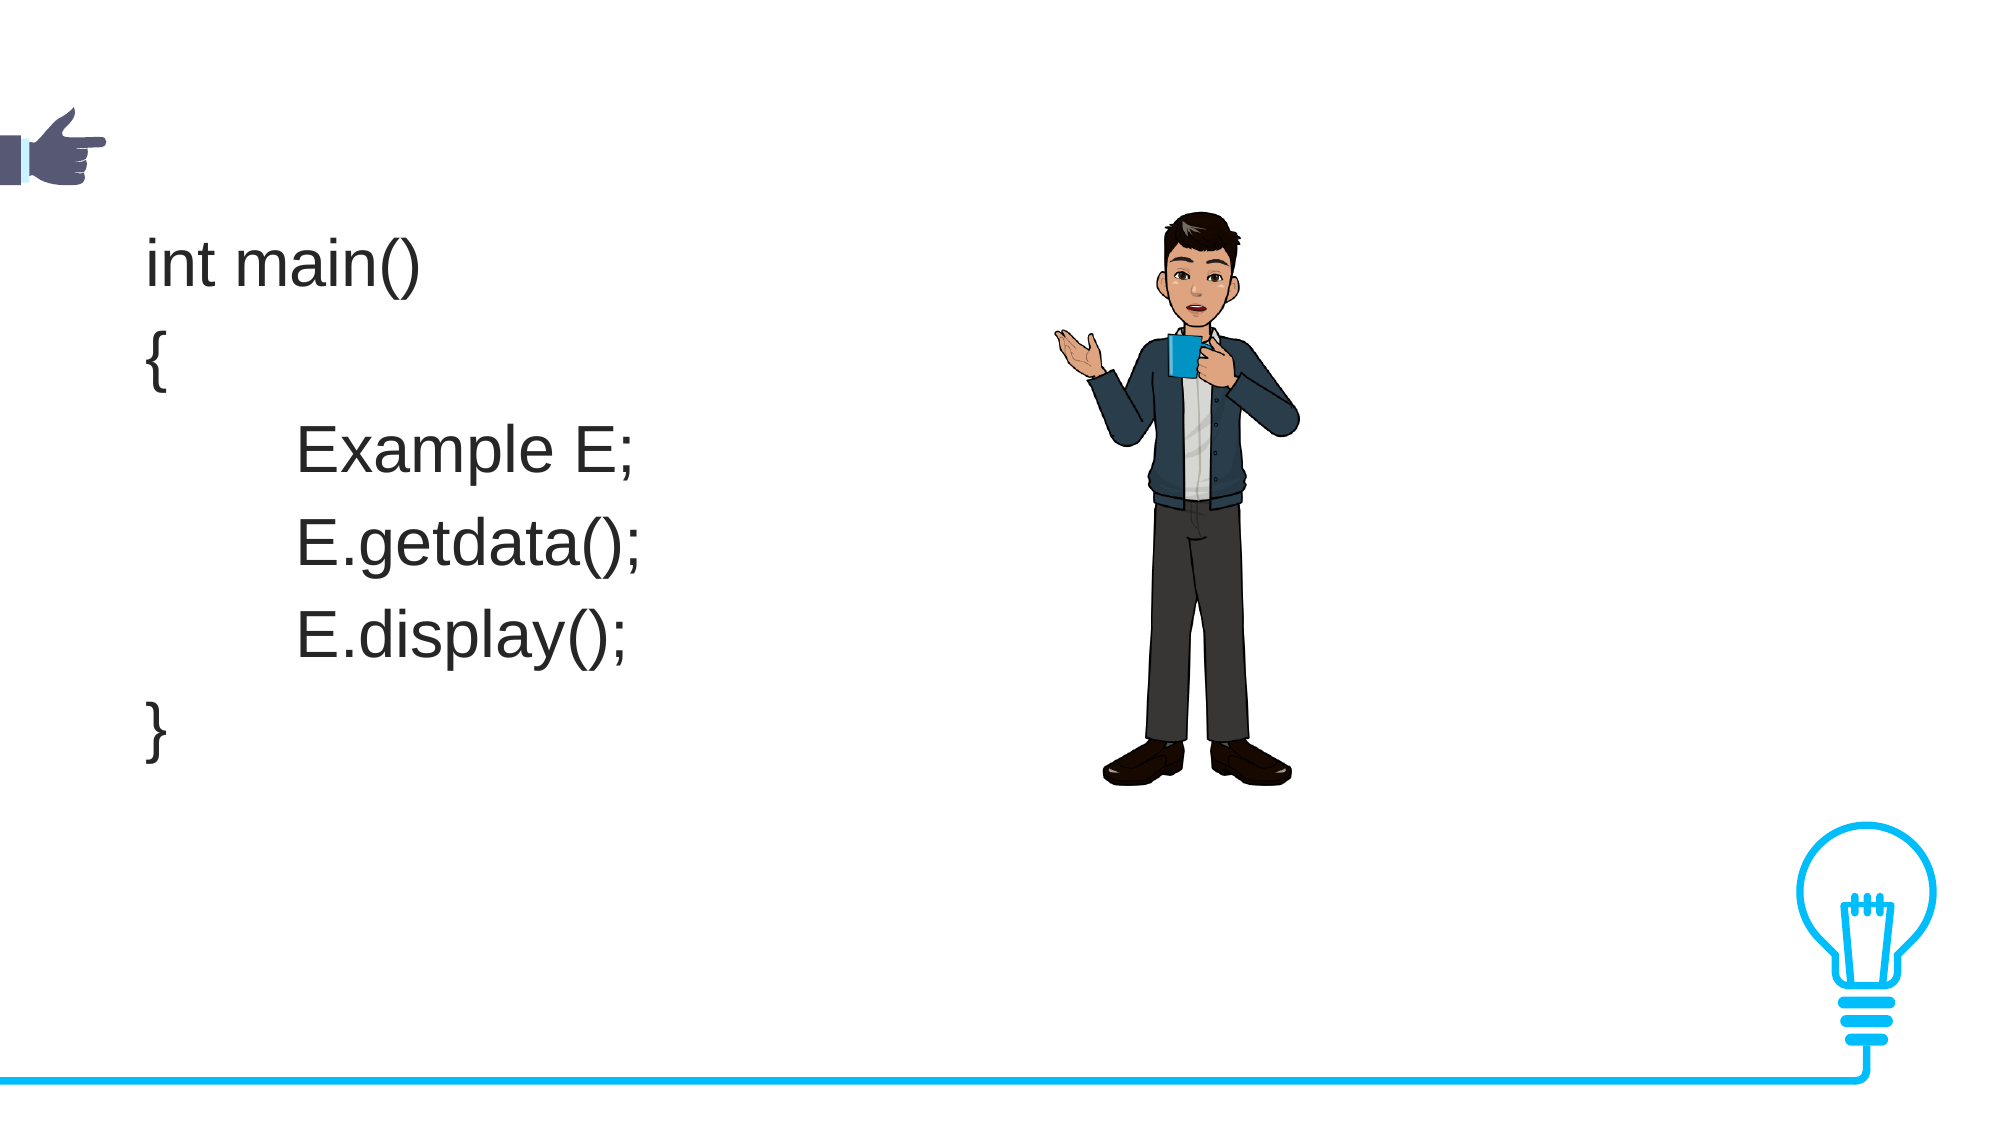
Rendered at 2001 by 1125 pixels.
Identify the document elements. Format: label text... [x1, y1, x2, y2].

picture [1044, 208, 1311, 786]
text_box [0, 107, 107, 186]
list int main() { Example E; E.getdata(); E.display(); } [130, 46, 1927, 949]
